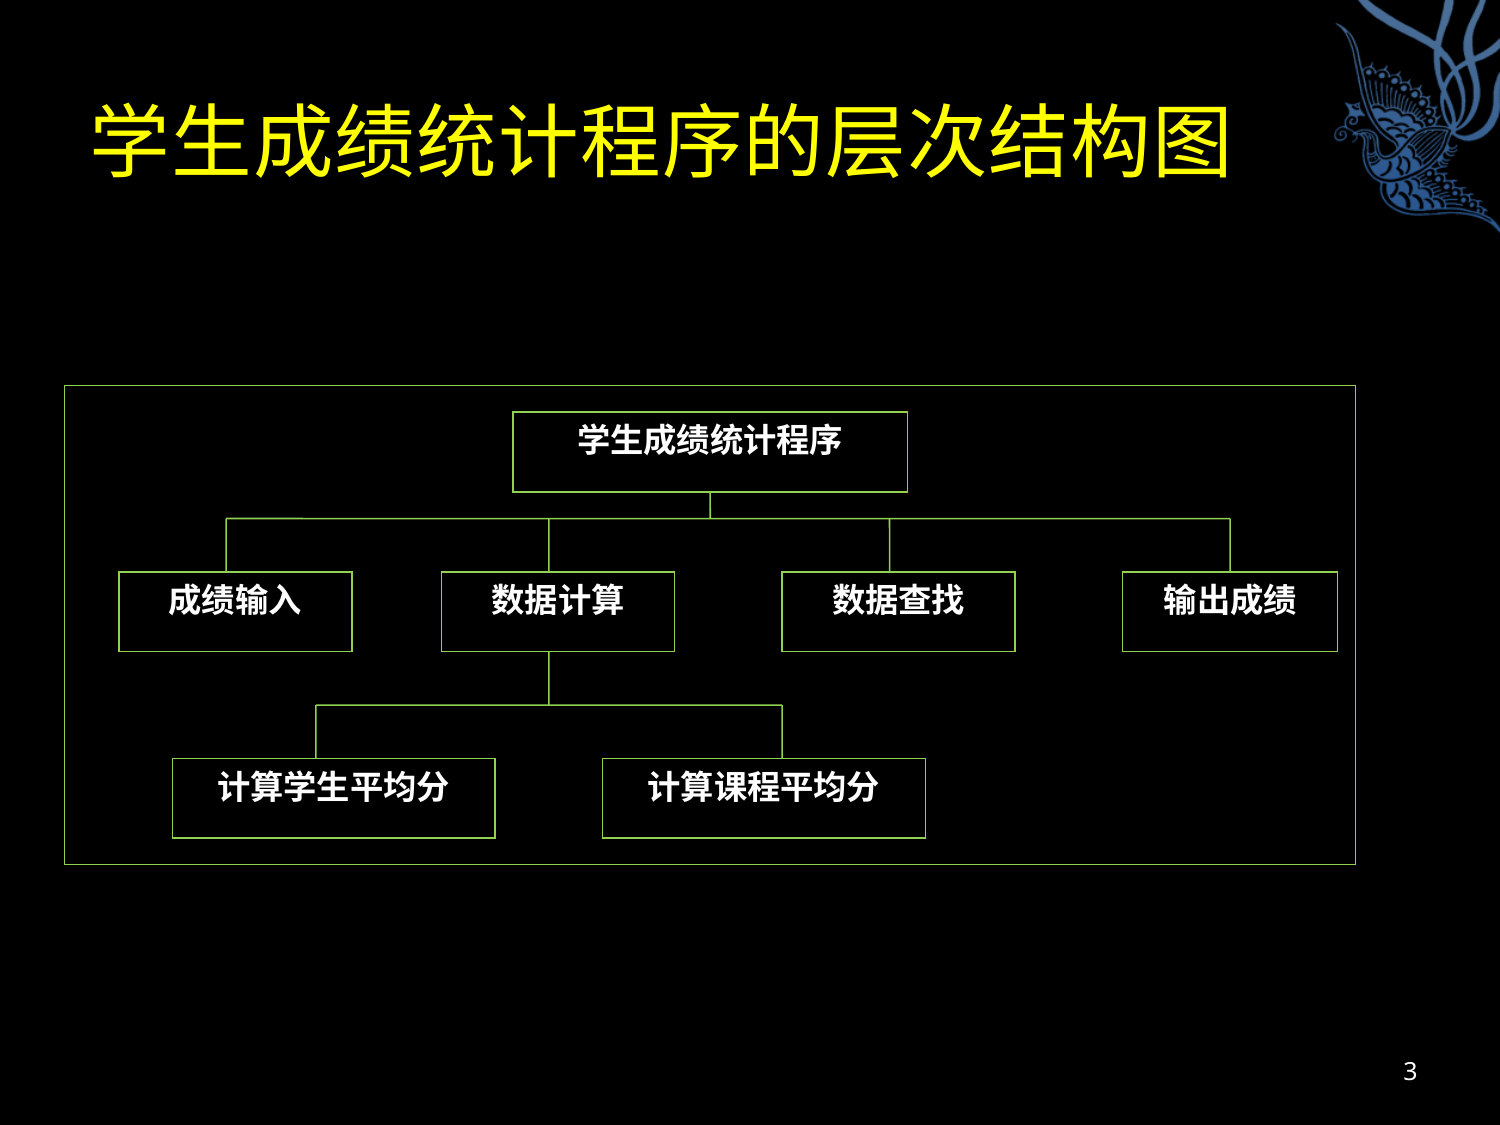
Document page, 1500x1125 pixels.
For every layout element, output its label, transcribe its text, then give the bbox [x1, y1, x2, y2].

title 学生成绩统计程序的层次结构图 [75, 45, 1351, 233]
text_box [64, 385, 1356, 865]
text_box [171, 651, 926, 839]
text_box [118, 491, 1339, 653]
text_box 学生成绩统计程序 [513, 411, 908, 480]
slide_number 3 [1074, 1042, 1425, 1103]
